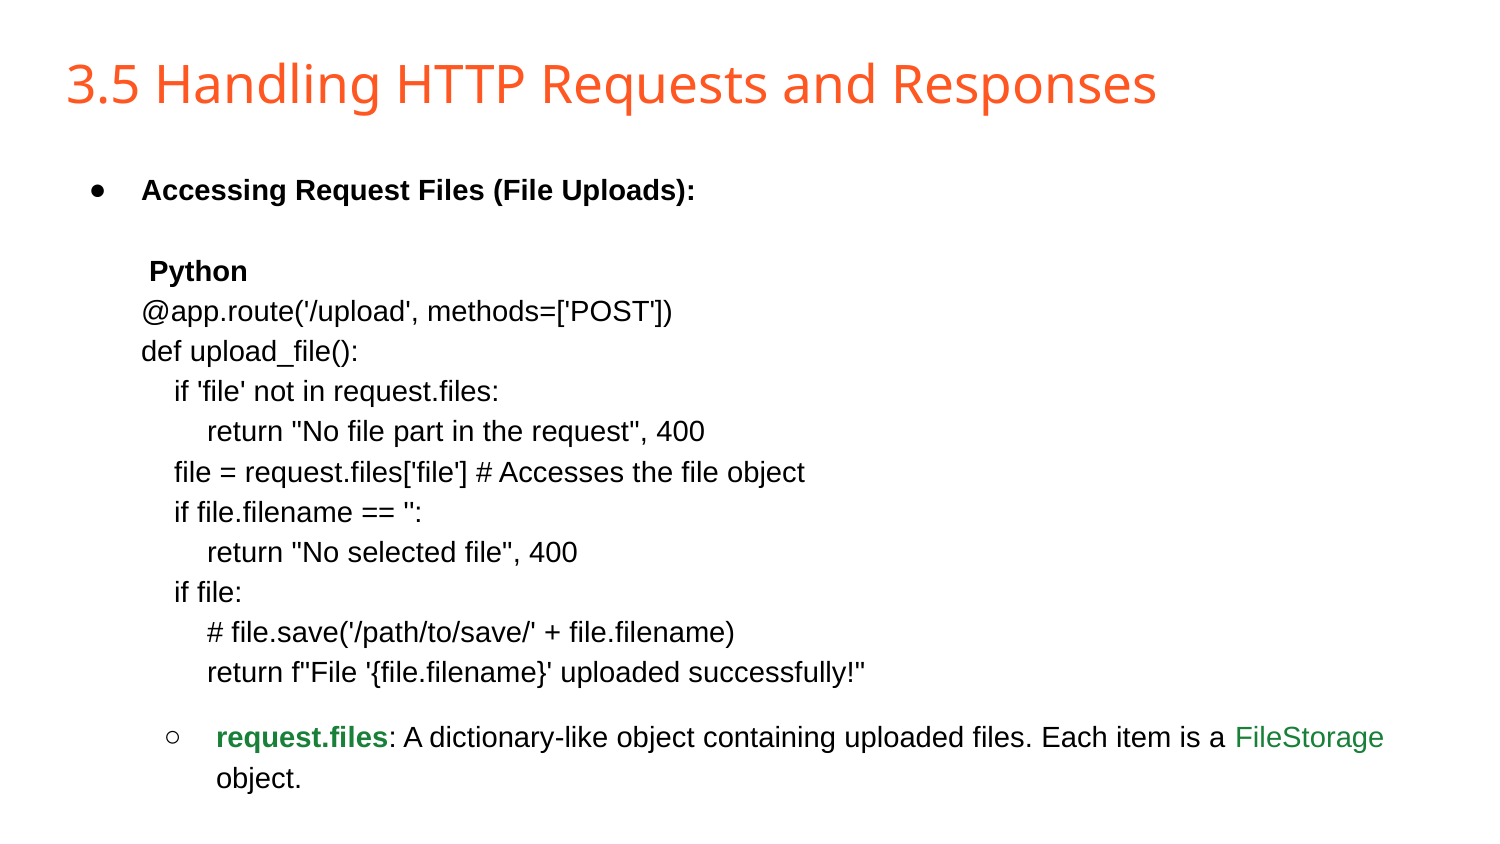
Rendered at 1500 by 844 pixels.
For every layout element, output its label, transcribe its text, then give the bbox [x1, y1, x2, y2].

list Accessing Request Files (File Uploads): Python @app.route('/upload', methods=['POST']) def upload_file(): if 'file' not in request.files: return "No file part in the request", 400 file = request.files['file'] # Accesses the file object if file.filename == '': return "No selected file", 400 if file: # file.save('/path/to/save/' + file.filename) return f"File '{file.filename}' uploaded successfully!" request.files: A dictionary-like object containing uploaded files. Each item is a FileStorage object. [51, 151, 1449, 712]
title 3.5 Handling HTTP Requests and Responses [51, 35, 1449, 130]
